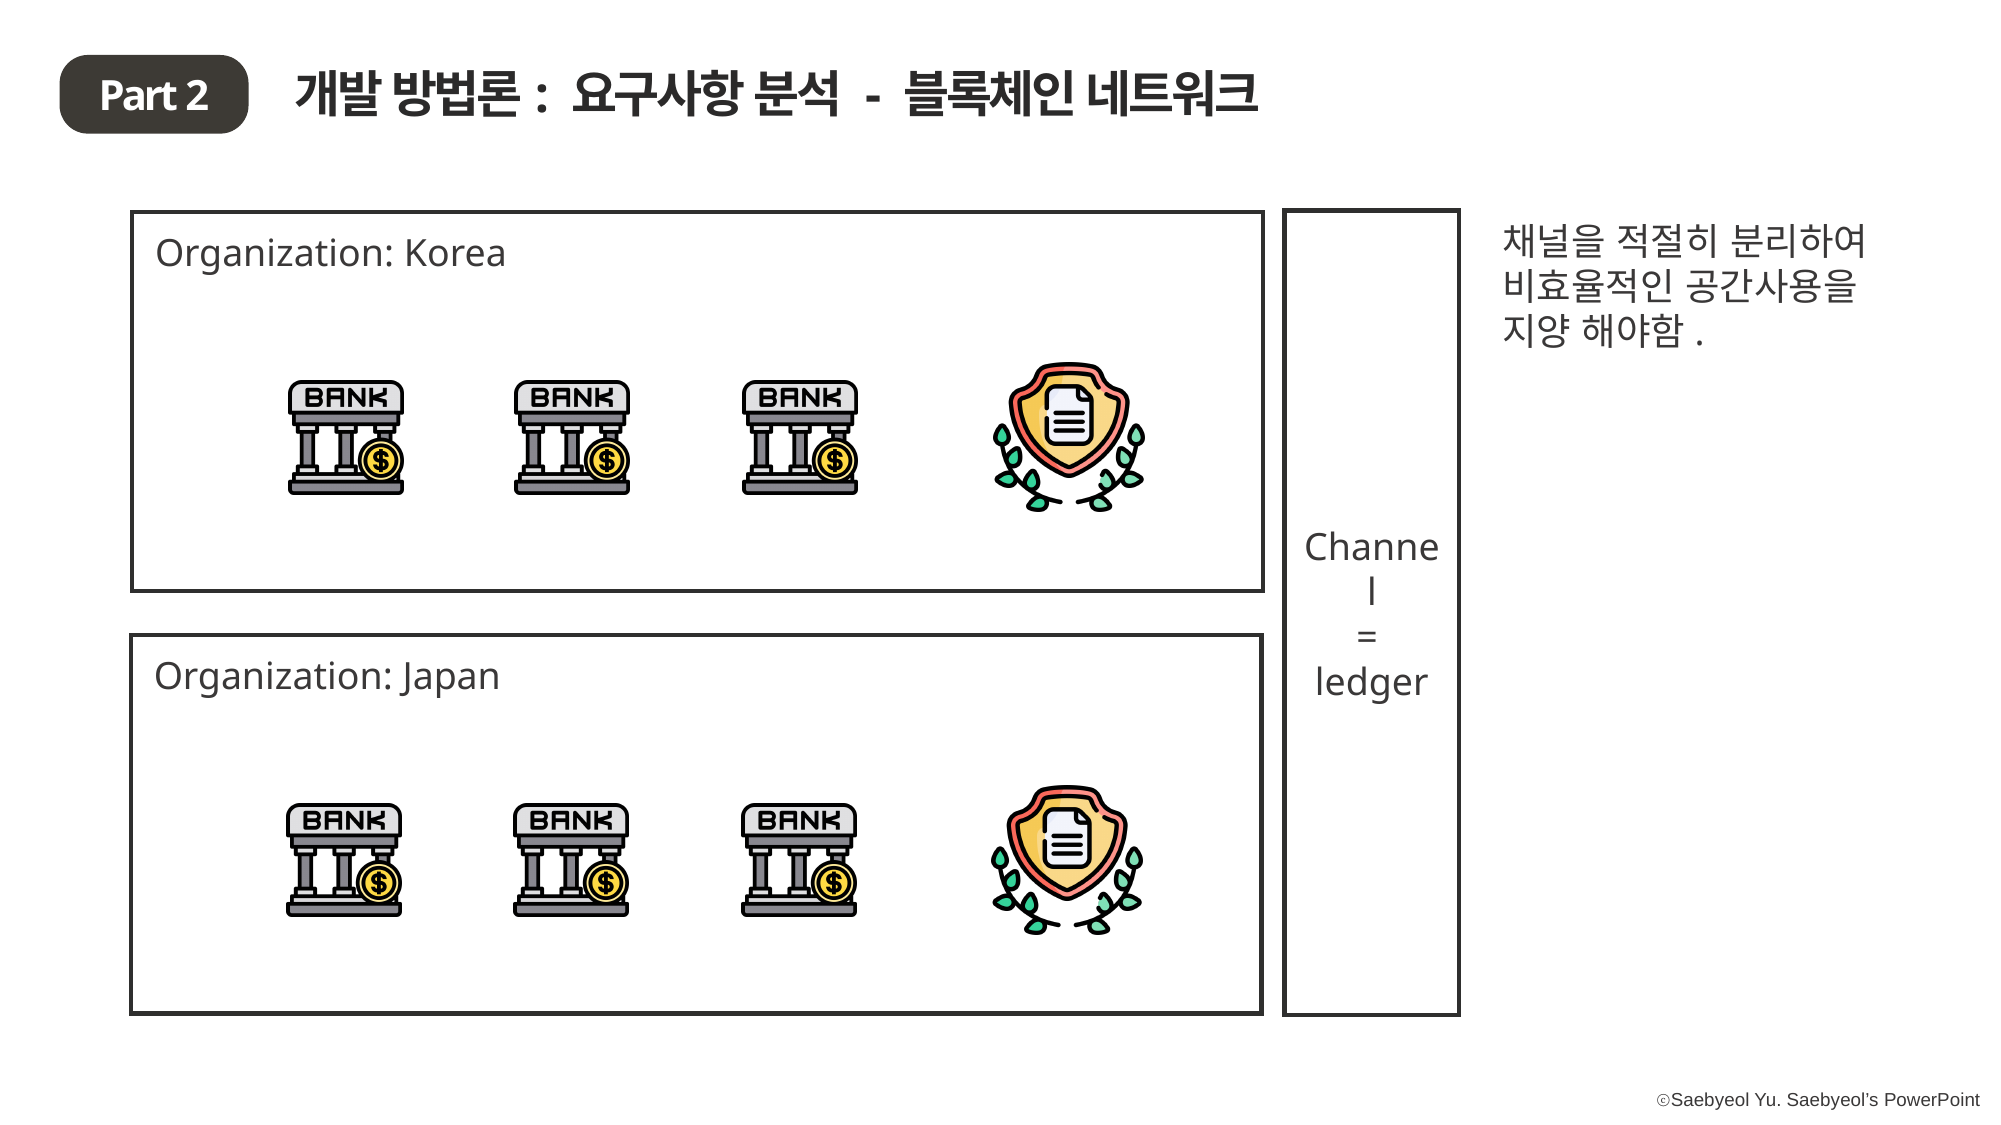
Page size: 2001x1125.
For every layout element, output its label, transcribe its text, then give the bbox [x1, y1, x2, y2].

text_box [130, 634, 1262, 1014]
text_box [58, 53, 250, 135]
text_box 개발 방법론: 요구사항 분석 - 블록체인 네트워크 [279, 54, 1275, 130]
text_box Channel = ledger [1284, 209, 1460, 1016]
text_box 채널을 적절히 분리하여 비효율적인 공간사용을 지양 해야함. [1487, 210, 1950, 361]
text_box Part 2 [84, 61, 225, 127]
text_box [132, 212, 1263, 592]
